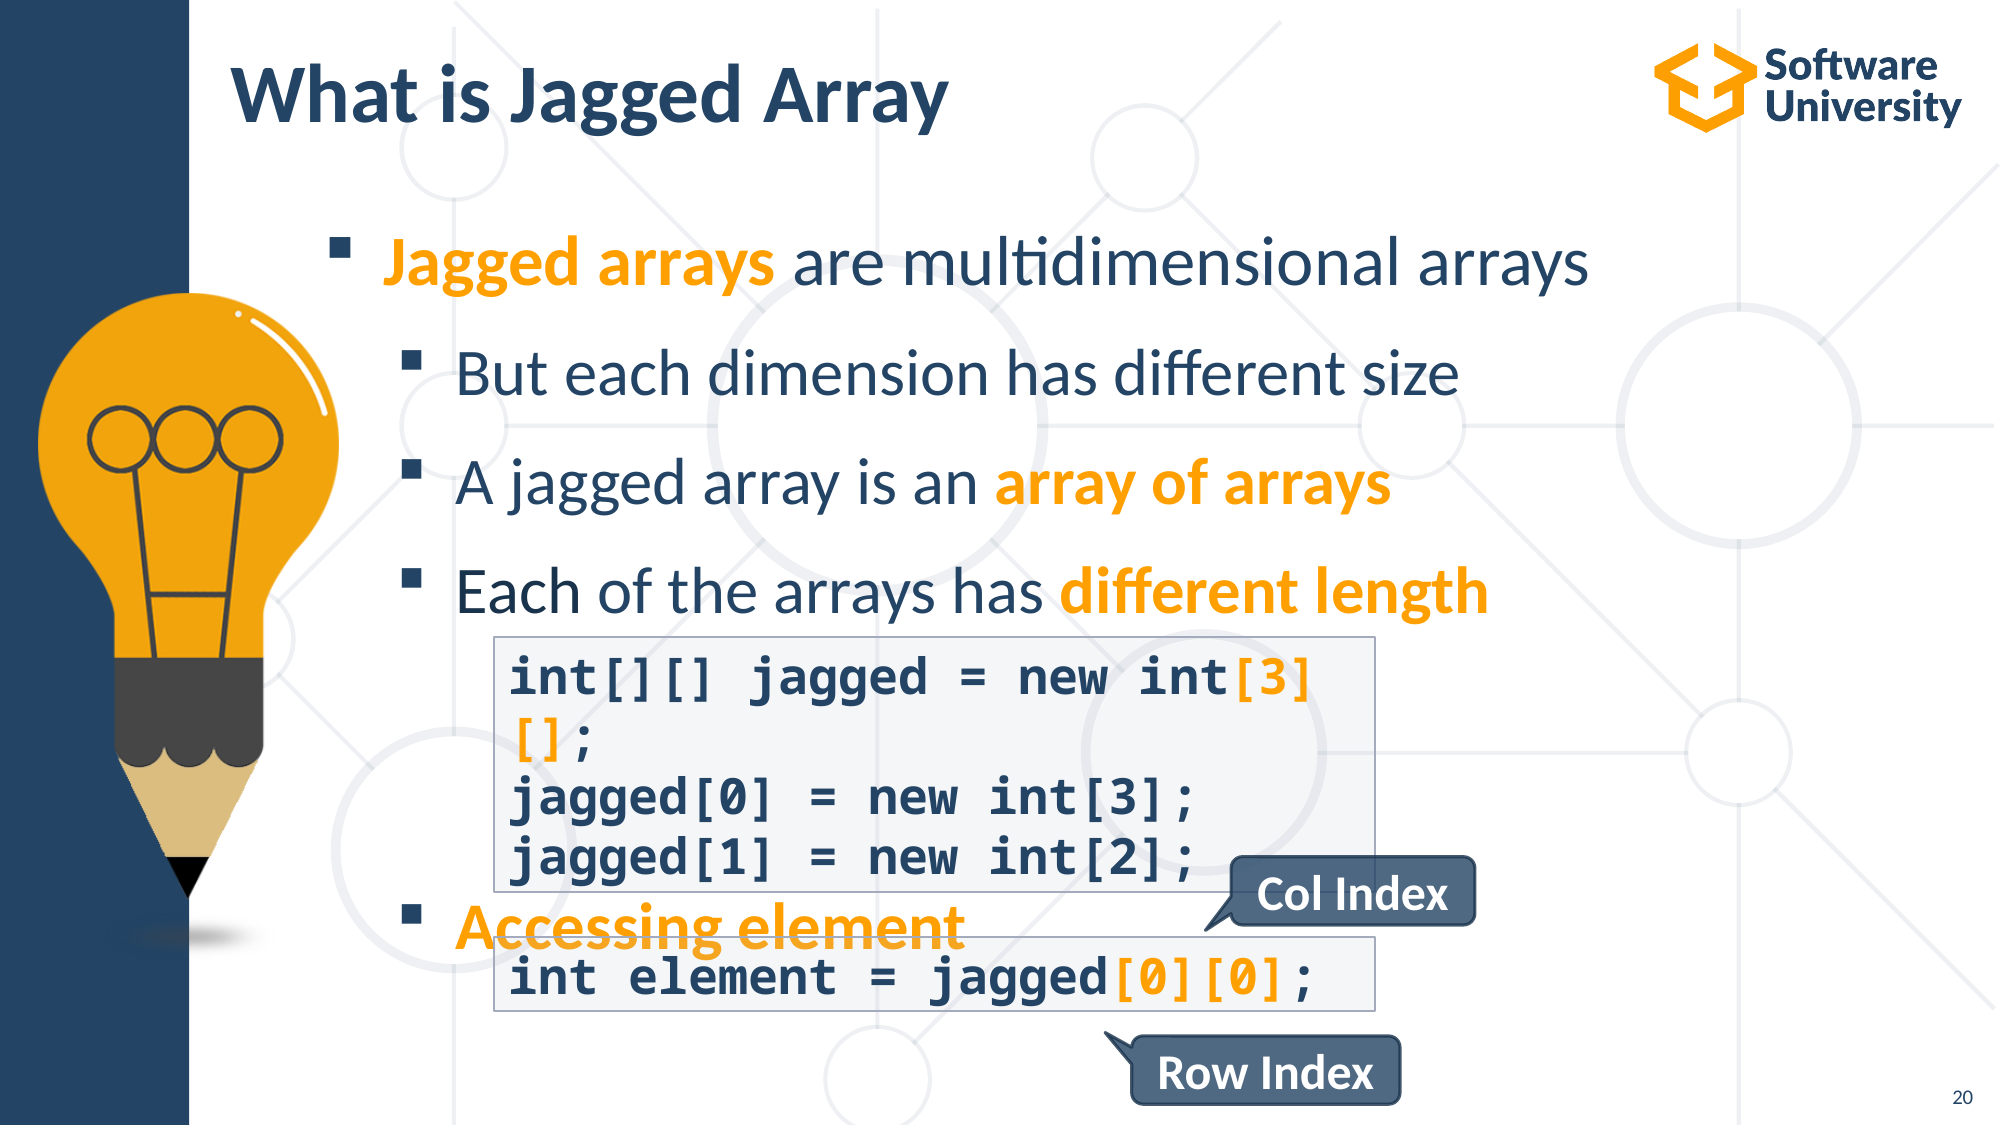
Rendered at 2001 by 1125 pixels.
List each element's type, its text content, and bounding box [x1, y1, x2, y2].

text_box Row Index [1103, 1030, 1403, 1107]
text_box int element = jagged[0][0]; [494, 936, 1375, 1012]
text_box Col Index [1203, 854, 1477, 933]
slide_number 20 [1927, 1067, 1989, 1117]
text_box int[][] jagged = new int[3][]; jagged[0] = new int[3]; jagged[1] = new int[2]; [494, 636, 1375, 892]
picture [1641, 31, 1973, 145]
list Jagged arrays are multidimensional arrays But each dimension has different size A jagged array is an array of arrays Each of the arrays has different length Accessing element [306, 204, 1935, 1071]
picture [38, 293, 306, 961]
title What is Jagged Array [212, 16, 1628, 162]
